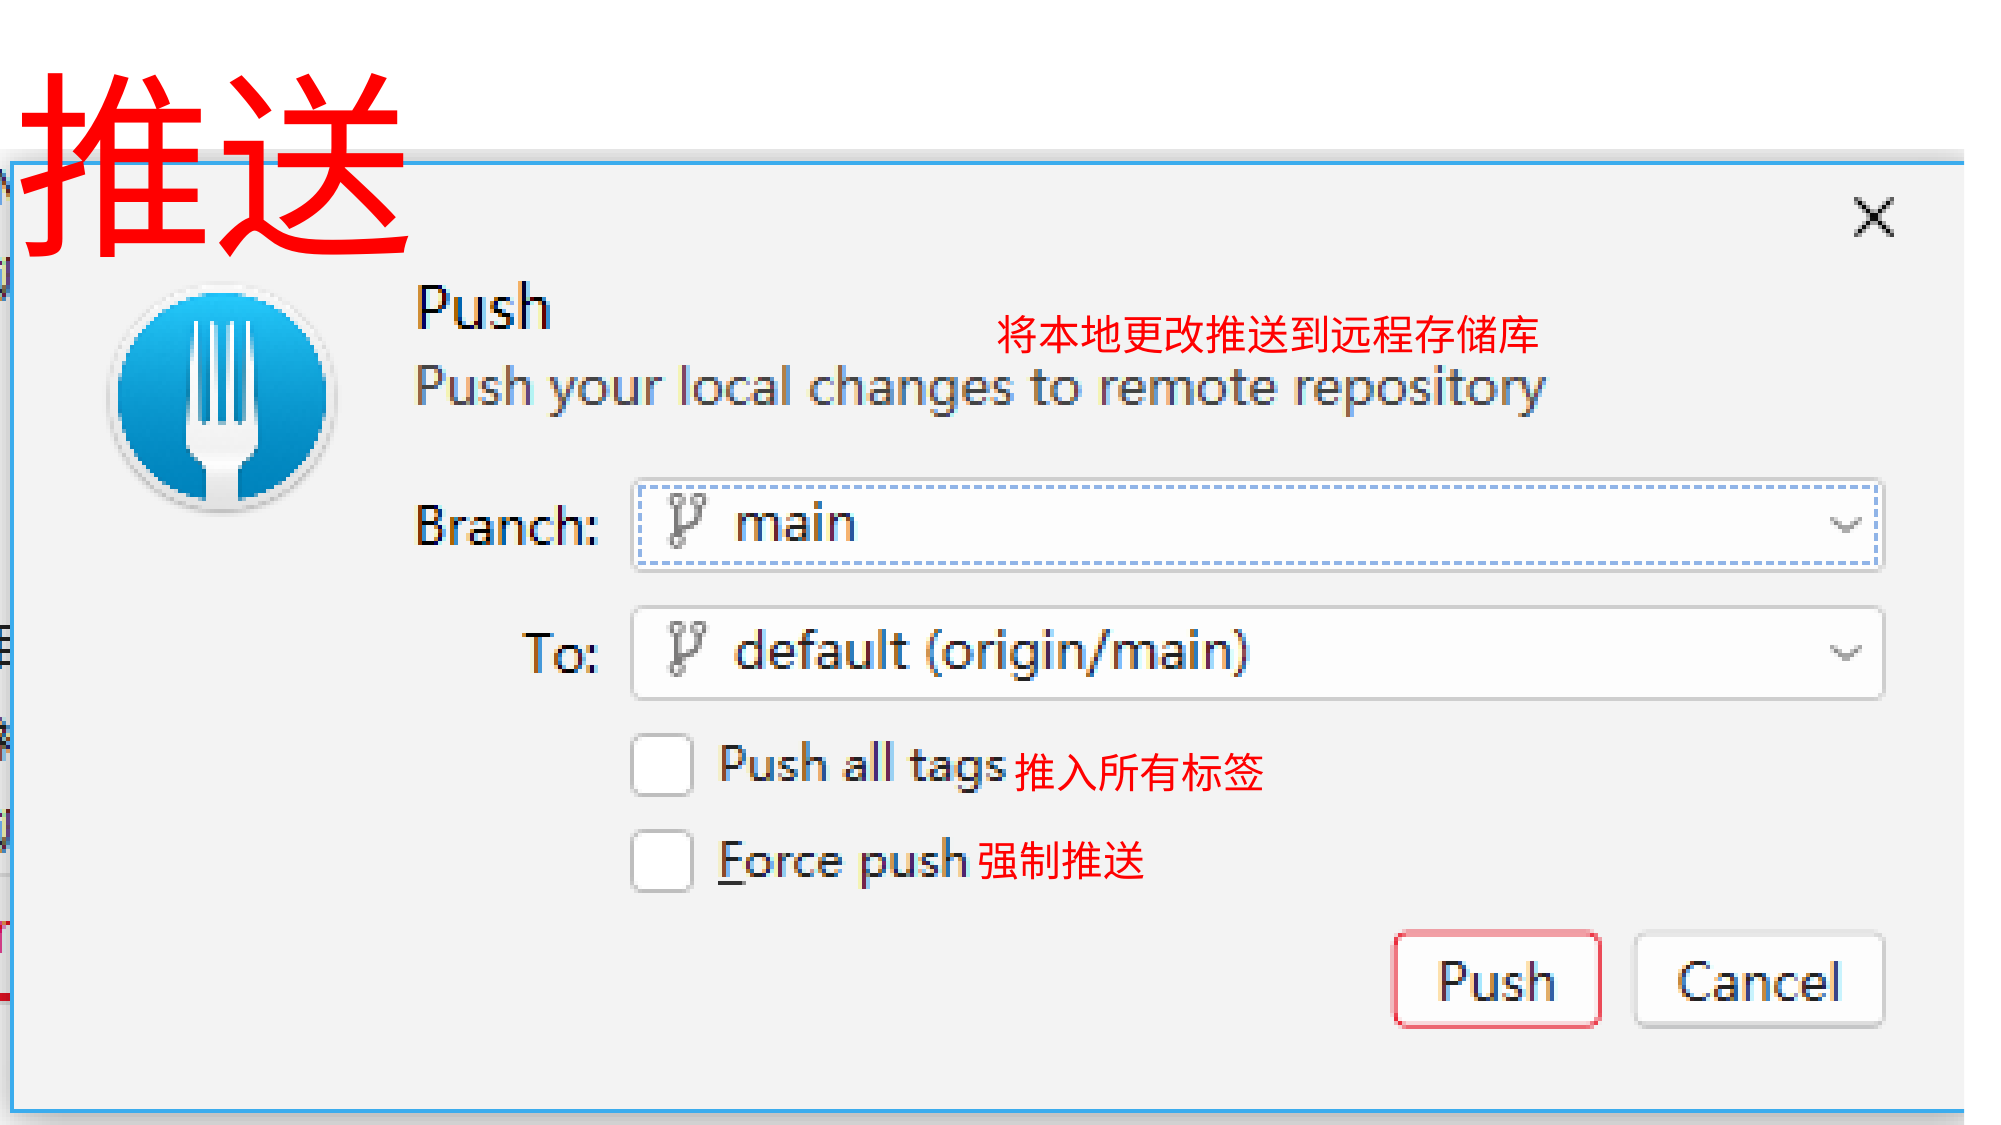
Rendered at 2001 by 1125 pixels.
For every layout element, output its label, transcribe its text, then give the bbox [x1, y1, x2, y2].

text_box 推送 [0, 33, 553, 149]
picture [0, 149, 1965, 1125]
